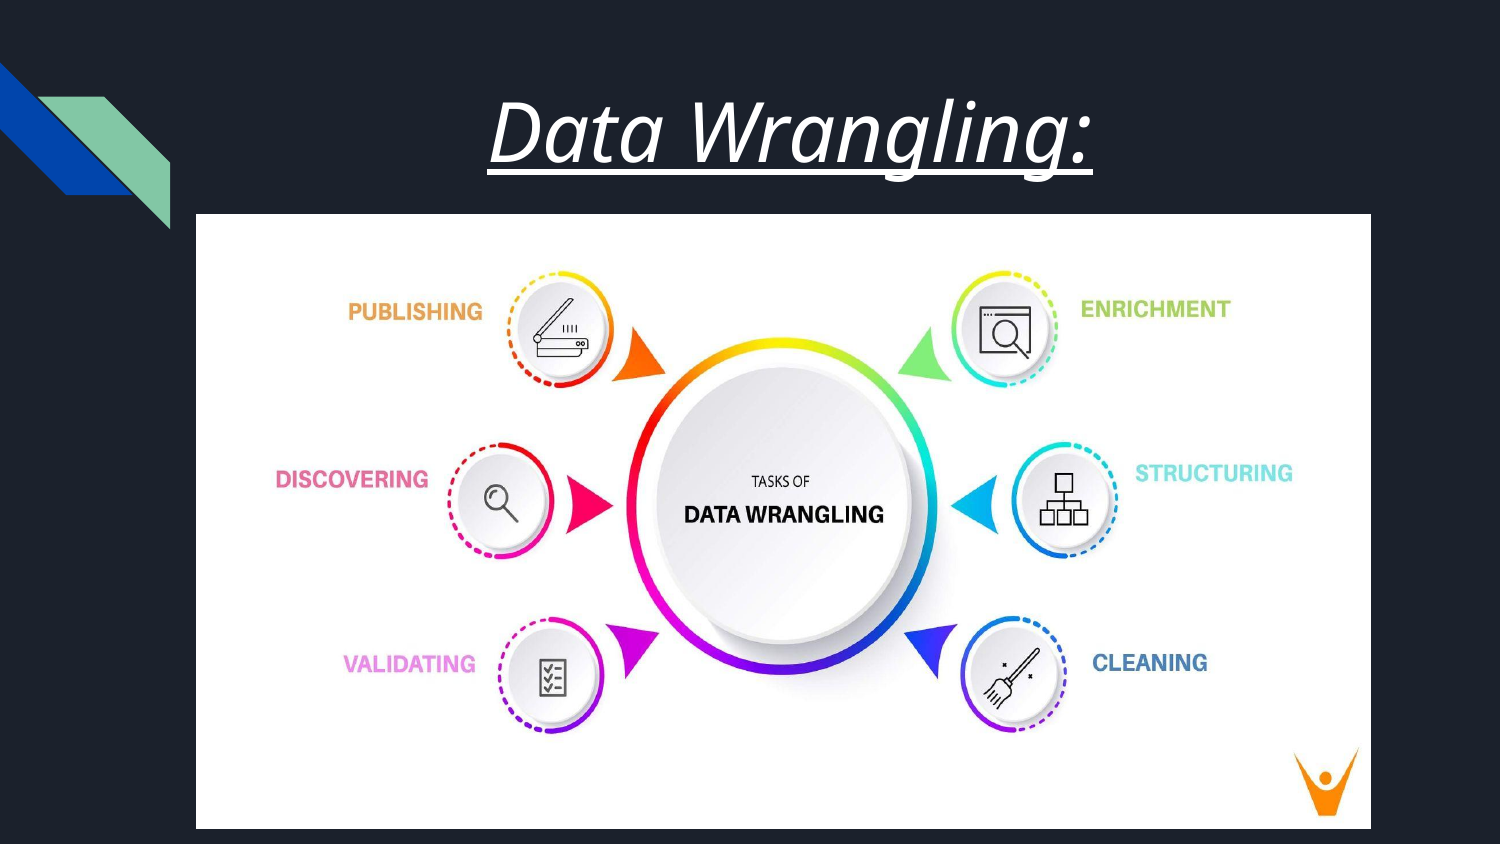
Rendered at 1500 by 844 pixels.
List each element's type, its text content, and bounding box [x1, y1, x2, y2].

title Data Wrangling: [212, 64, 1368, 212]
picture [196, 214, 1371, 830]
